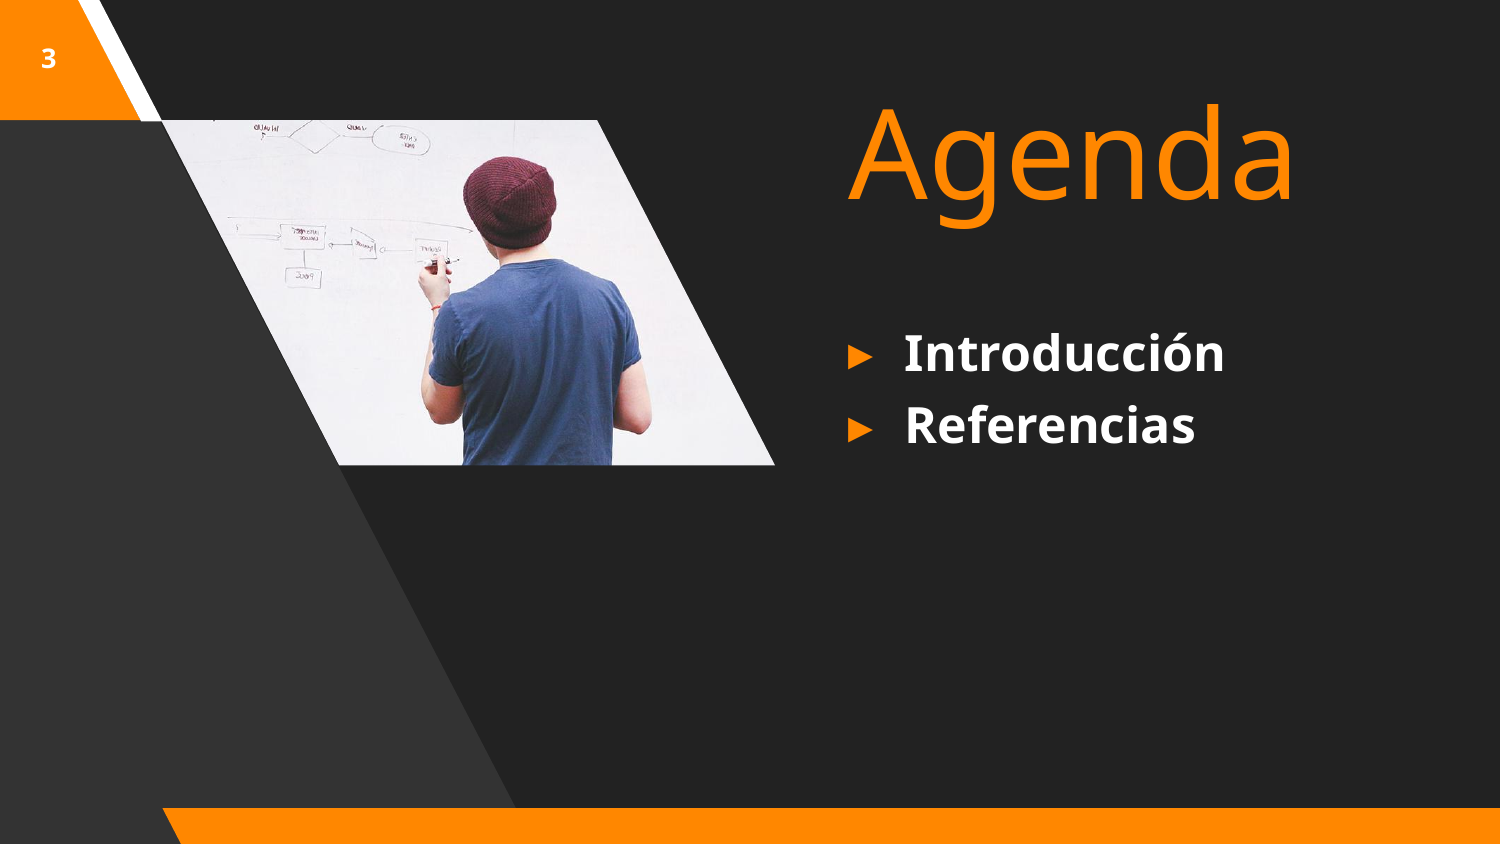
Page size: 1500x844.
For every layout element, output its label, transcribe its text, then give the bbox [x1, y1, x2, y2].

slide_number 3 [0, 0, 98, 121]
title Agenda [833, 54, 1416, 245]
subtitle Introducción Referencias [833, 306, 1461, 631]
picture [160, 119, 776, 466]
